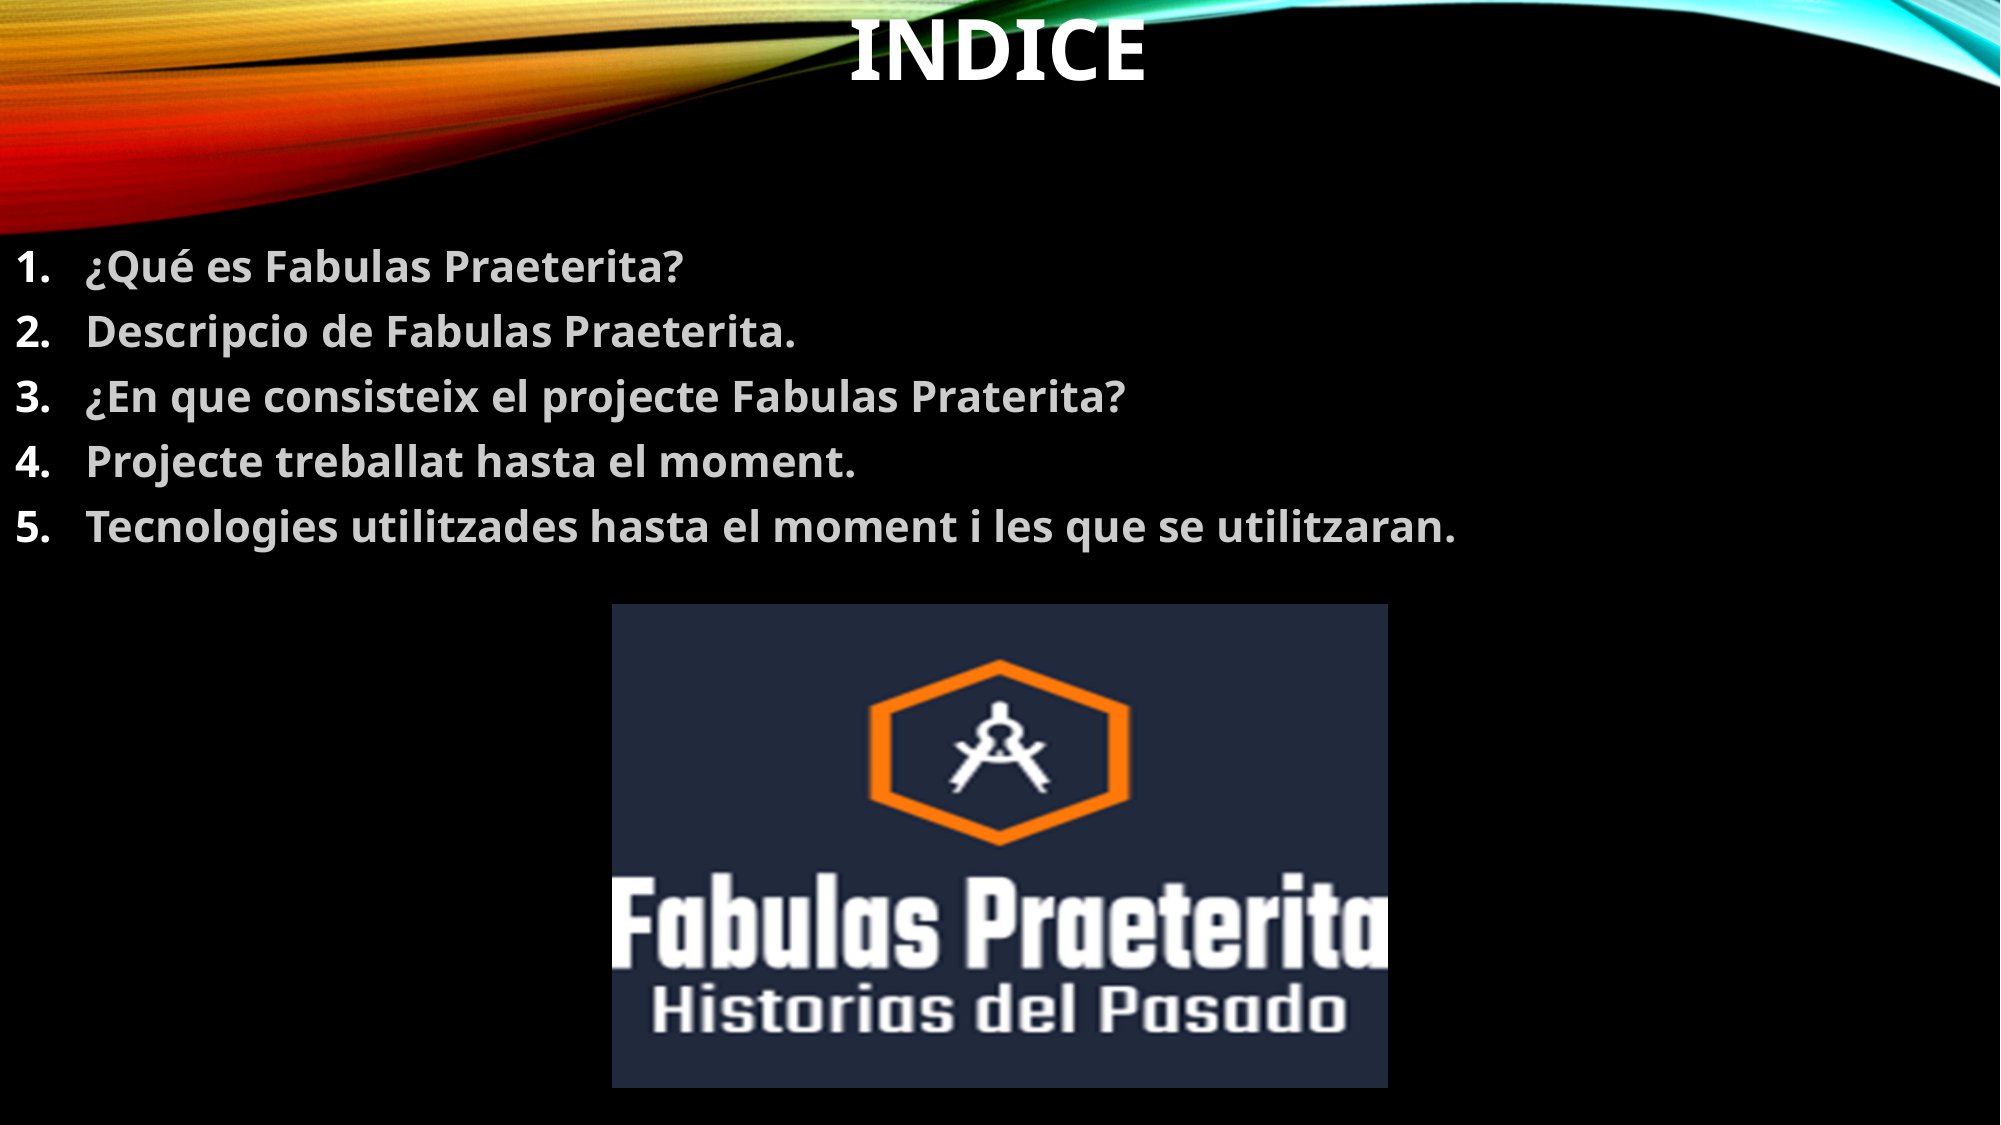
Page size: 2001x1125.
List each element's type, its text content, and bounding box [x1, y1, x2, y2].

list ¿Qué es Fabulas Praeterita? Descripcio de Fabulas Praeterita. ¿En que consisteix el projecte Fabulas Praterita? Projecte treballat hasta el moment. Tecnologies utilitzades hasta el moment i les que se utilitzaran. [0, 237, 1487, 592]
picture [612, 604, 1388, 1089]
title INDICE [538, 0, 1462, 108]
picture [0, 0, 2000, 237]
